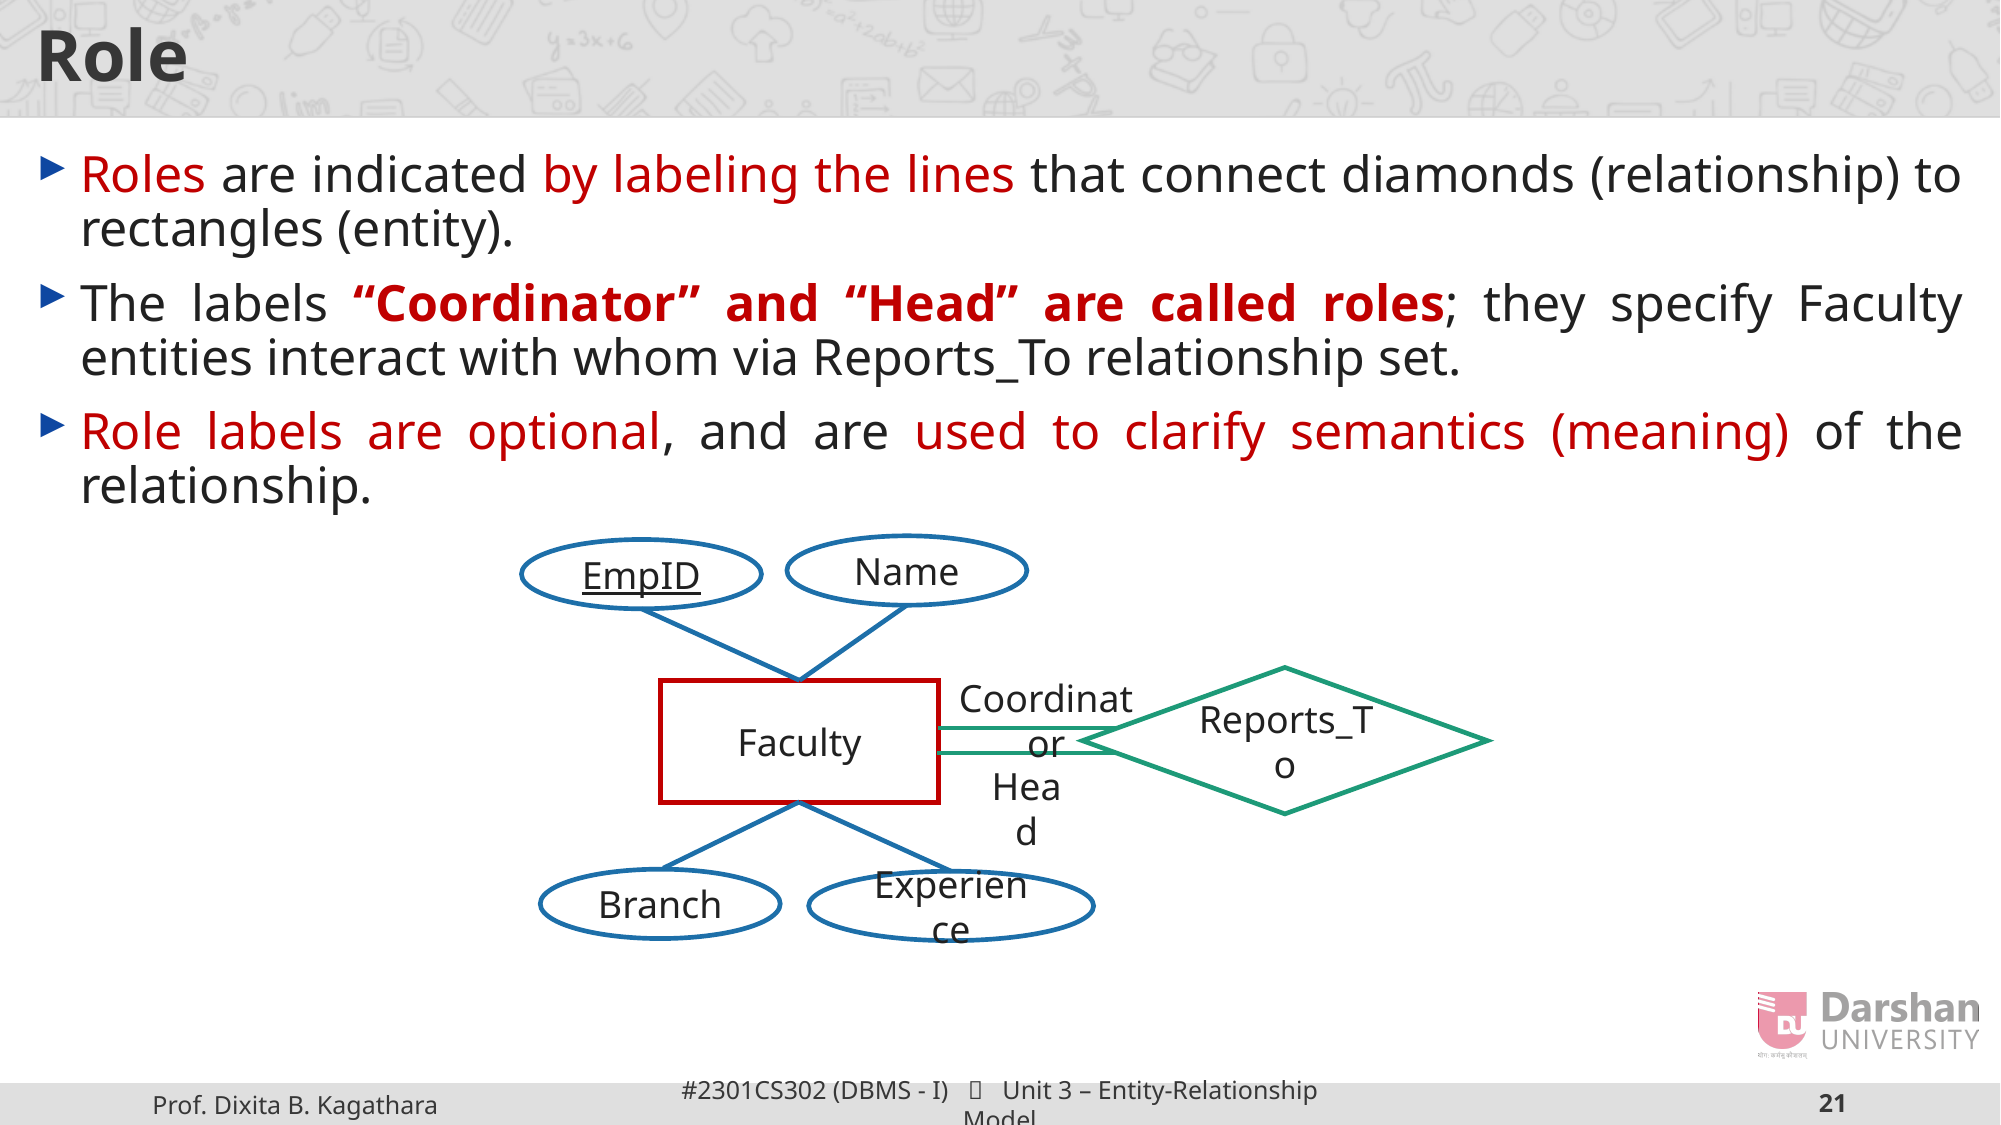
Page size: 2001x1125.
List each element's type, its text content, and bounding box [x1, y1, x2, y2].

text_box Name [785, 534, 1028, 607]
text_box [641, 608, 799, 681]
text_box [799, 802, 952, 872]
text_box Faculty [659, 679, 940, 803]
text_box Branch [539, 868, 782, 940]
text_box Experience [807, 870, 1095, 942]
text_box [663, 801, 800, 869]
list Roles are indicated by labeling the lines that connect diamonds (relationship) to rectangles (entity). The labels “Coordinator” and “Head” are called roles; they specify Faculty entities interact with whom via Reports_To relationship set. Role labels are optional, and are used to clarify semantics (meaning) of the relationship. [21, 141, 1979, 1059]
text_box Head [966, 773, 1087, 860]
title Role [0, 0, 2000, 117]
text_box Coordinator [933, 667, 1159, 773]
text_box EmpID [520, 538, 763, 610]
text_box Reports_To [1159, 666, 1491, 815]
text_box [799, 605, 907, 681]
